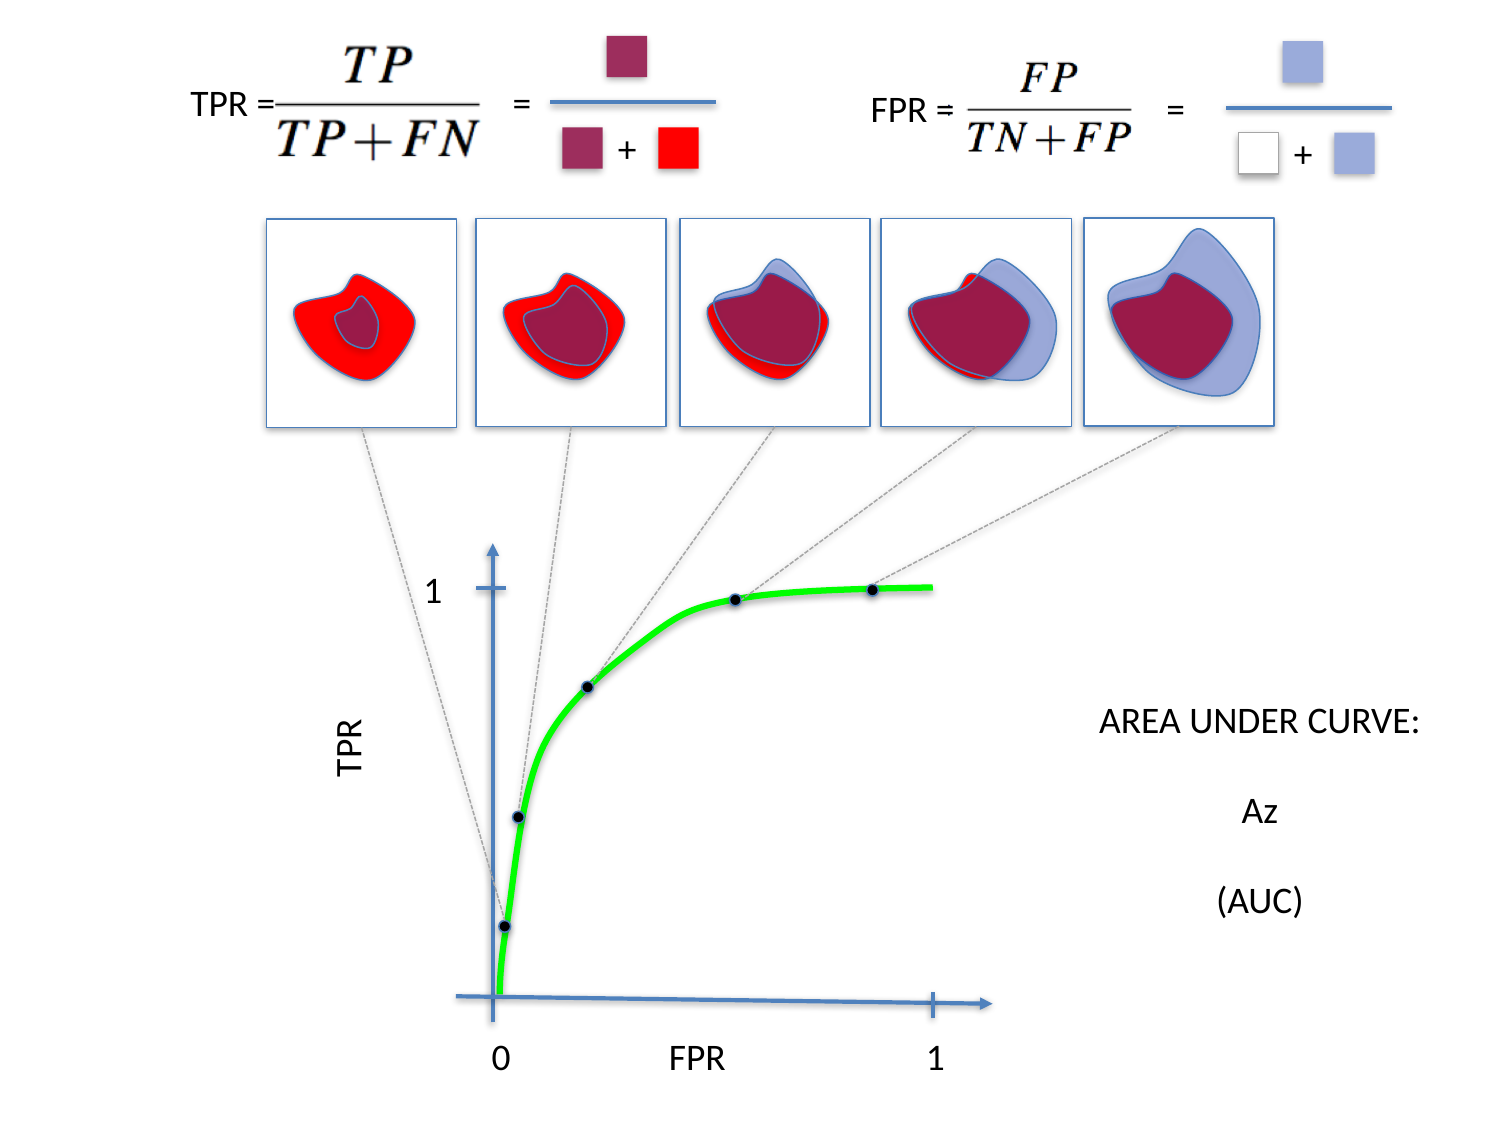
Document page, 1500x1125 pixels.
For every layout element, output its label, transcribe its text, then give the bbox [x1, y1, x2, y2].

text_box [266, 219, 511, 933]
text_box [455, 995, 930, 1004]
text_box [475, 218, 1072, 824]
text_box 0 1 [476, 1025, 962, 1086]
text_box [77, 33, 716, 179]
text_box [935, 995, 993, 1004]
text_box AREA UNDER CURVE: Az (AUC) [1084, 688, 1436, 929]
text_box [499, 831, 674, 992]
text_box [1072, 217, 1275, 597]
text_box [753, 38, 1392, 184]
